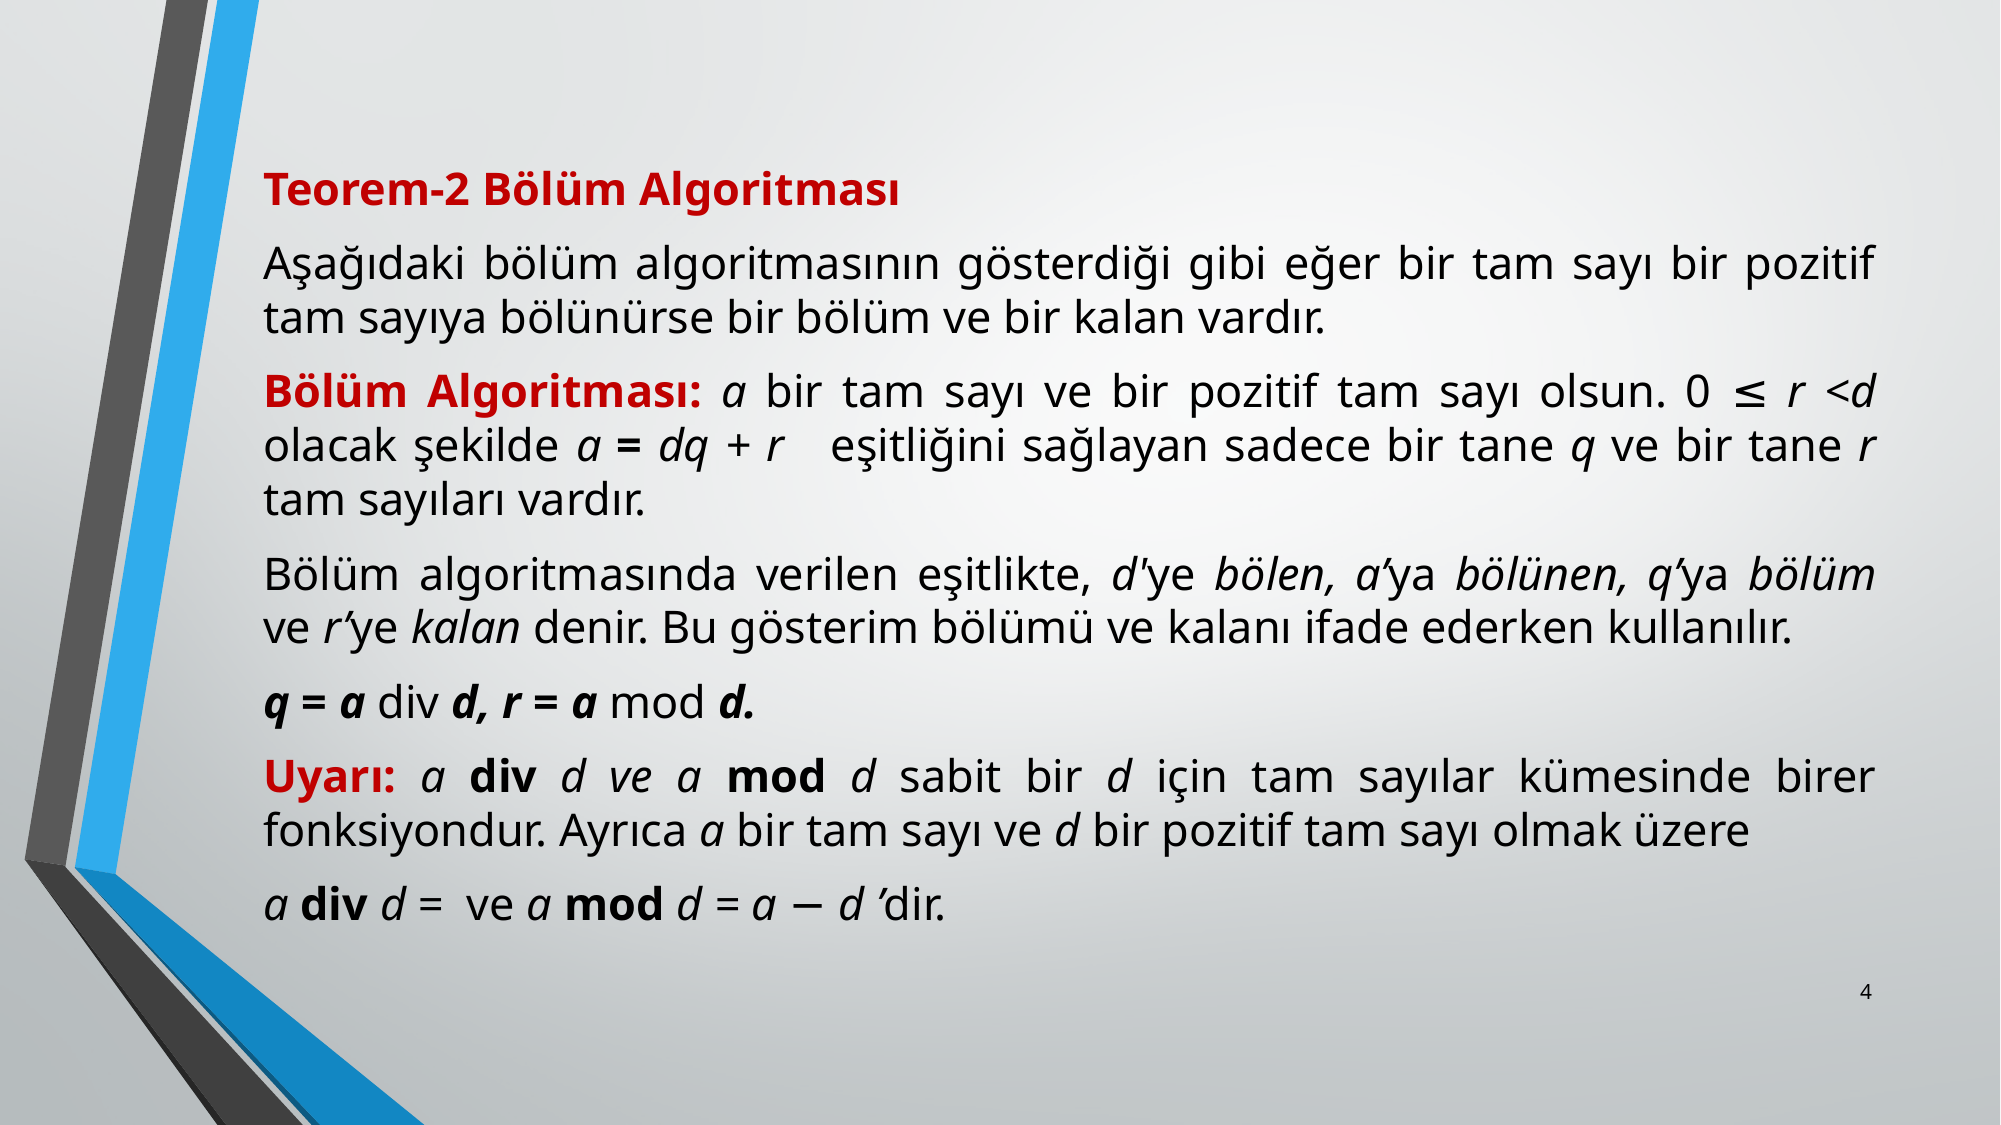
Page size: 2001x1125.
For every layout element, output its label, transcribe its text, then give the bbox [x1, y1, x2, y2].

slide_number 4 [1796, 962, 1887, 1023]
